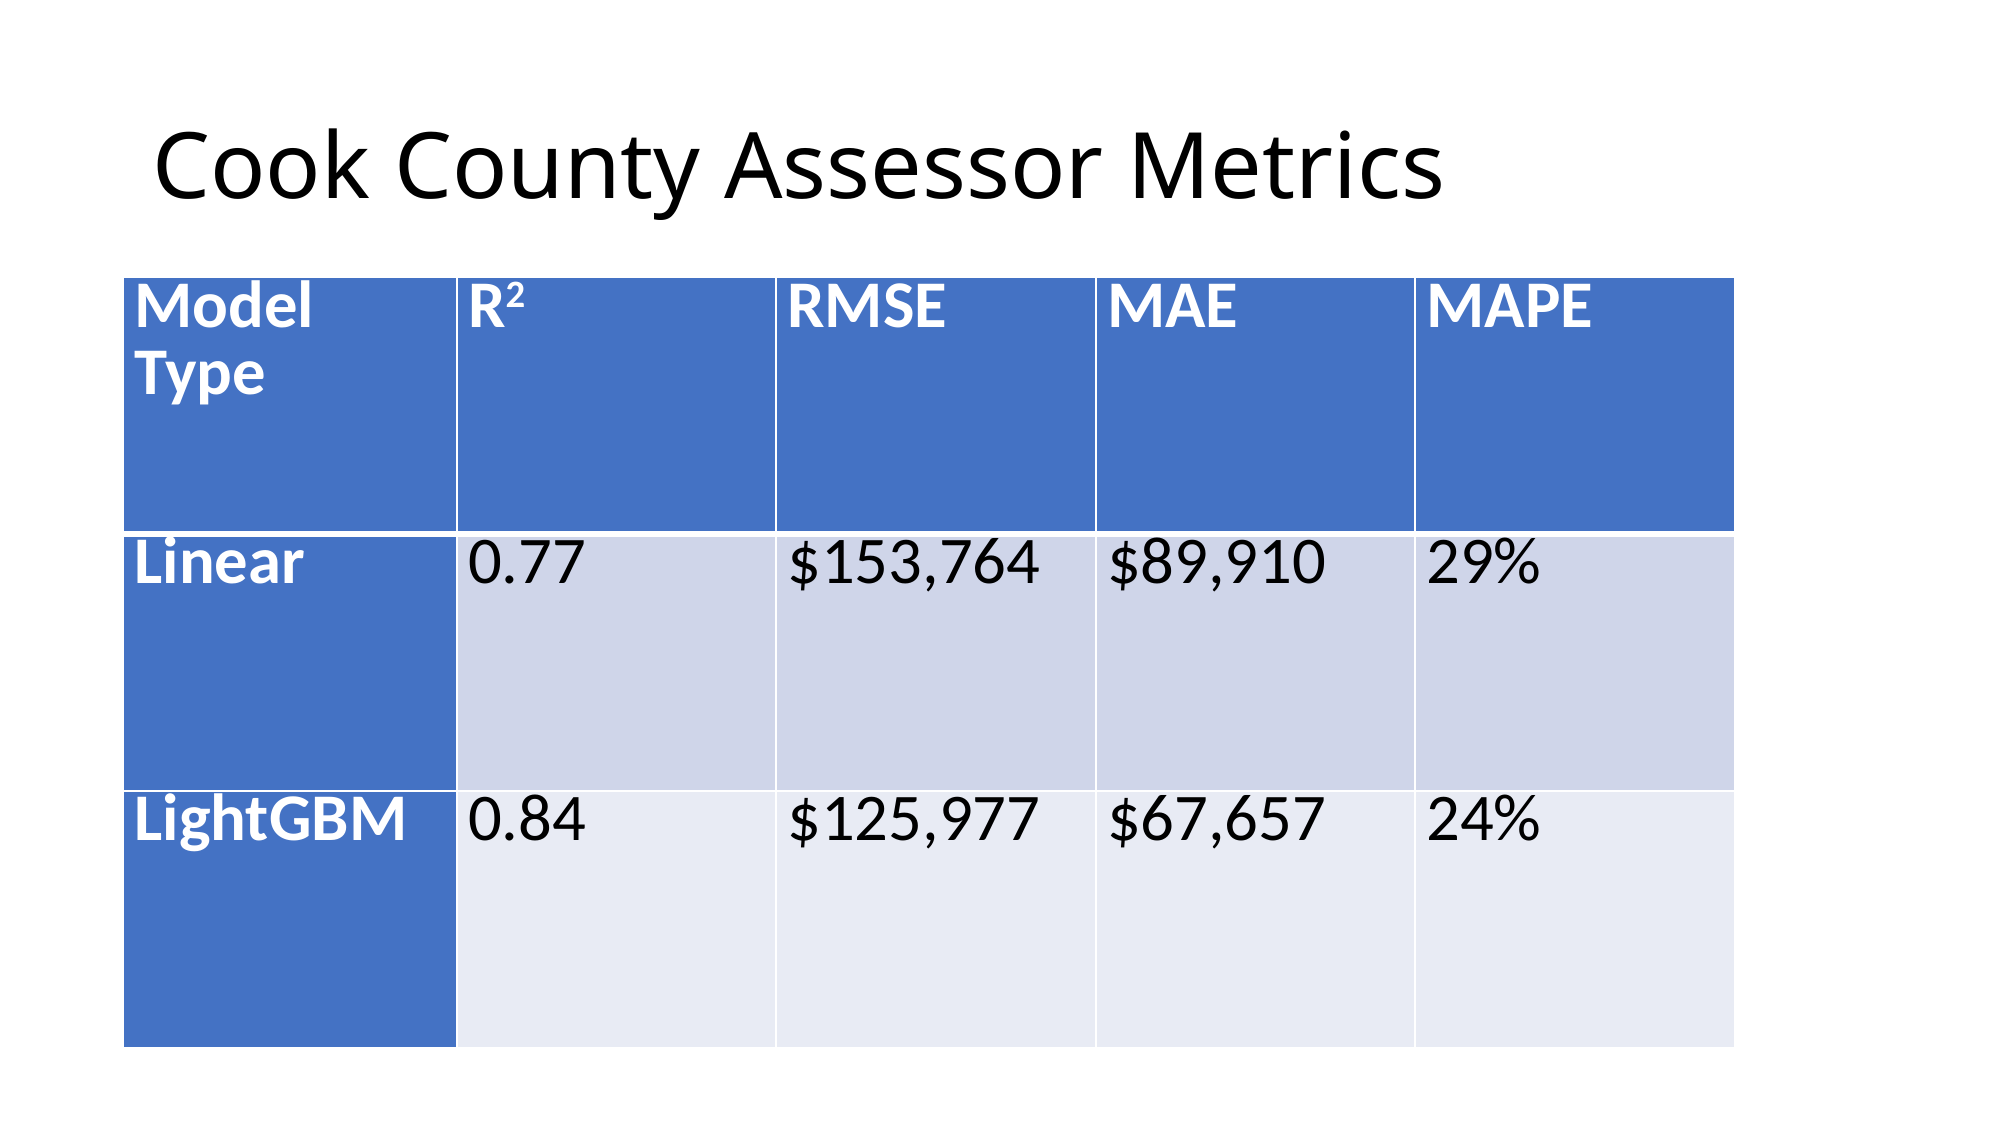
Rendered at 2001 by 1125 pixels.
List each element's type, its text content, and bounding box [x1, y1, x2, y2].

table_cell LightGBM [124, 792, 456, 1047]
table_header MAPE [1416, 278, 1734, 531]
table_cell 29% [1416, 537, 1734, 790]
table_cell $89,910 [1097, 537, 1414, 790]
table_cell $67,657 [1097, 792, 1414, 1047]
table_cell Linear [124, 537, 456, 790]
table_cell 0.84 [458, 792, 775, 1047]
table_cell 0.77 [458, 537, 775, 790]
table_header RMSE [777, 278, 1095, 531]
table_cell 24% [1416, 792, 1734, 1047]
table_header MAE [1097, 278, 1414, 531]
table_header R2 [458, 278, 775, 531]
table_cell $153,764 [777, 537, 1095, 790]
table_header Model Type [124, 278, 456, 531]
table_cell $125,977 [777, 792, 1095, 1047]
title Cook County Assessor Metrics [137, 59, 1863, 278]
